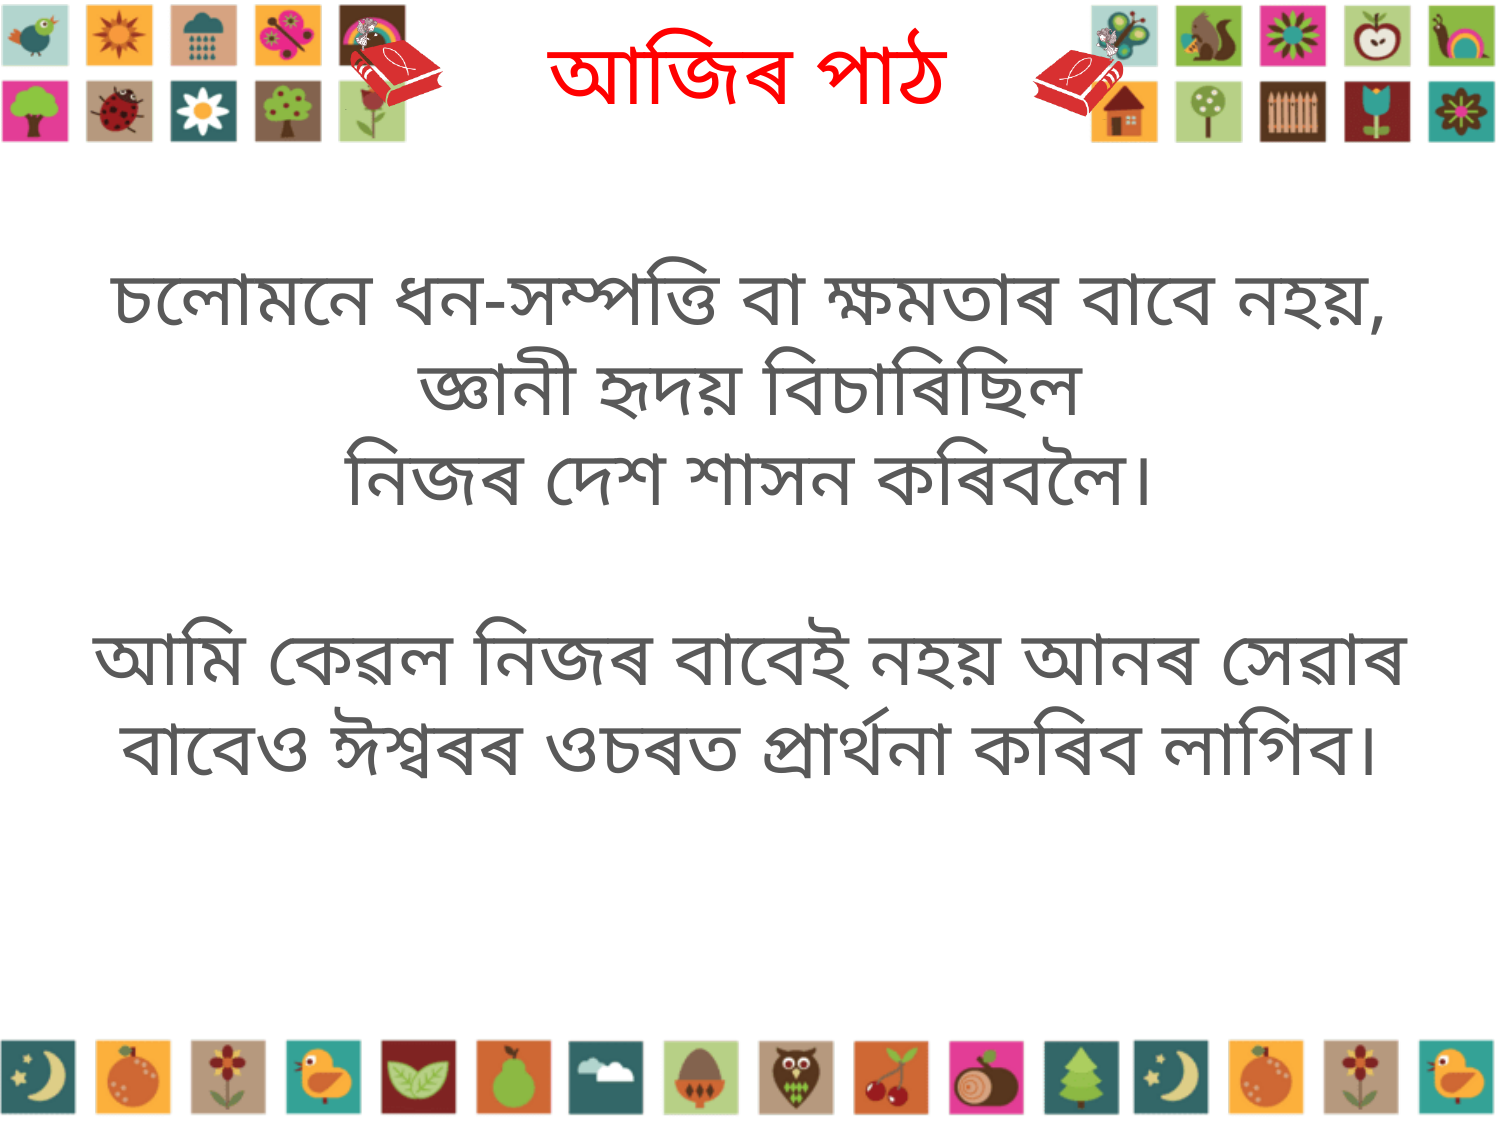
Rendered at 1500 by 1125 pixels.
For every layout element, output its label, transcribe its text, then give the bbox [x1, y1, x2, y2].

picture [0, 2, 475, 150]
text_box আজিৰ পাঠ [425, 13, 1077, 129]
text_box চলোমনে ধন-সম্পত্তি বা ক্ষমতাৰ বাবে নহয়, জ্ঞানী হৃদয় বিচাৰিছিল নিজৰ দেশ শাসন কৰিবলৈ। আমি কেৱল নিজৰ বাবেই নহয় আনৰ সেৱাৰ বাবেও ঈশ্বৰৰ ওচৰত প্ৰাৰ্থনা কৰিব লাগিব। [76, 243, 1424, 799]
picture [1001, 3, 1500, 150]
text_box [0, 1028, 1500, 1118]
